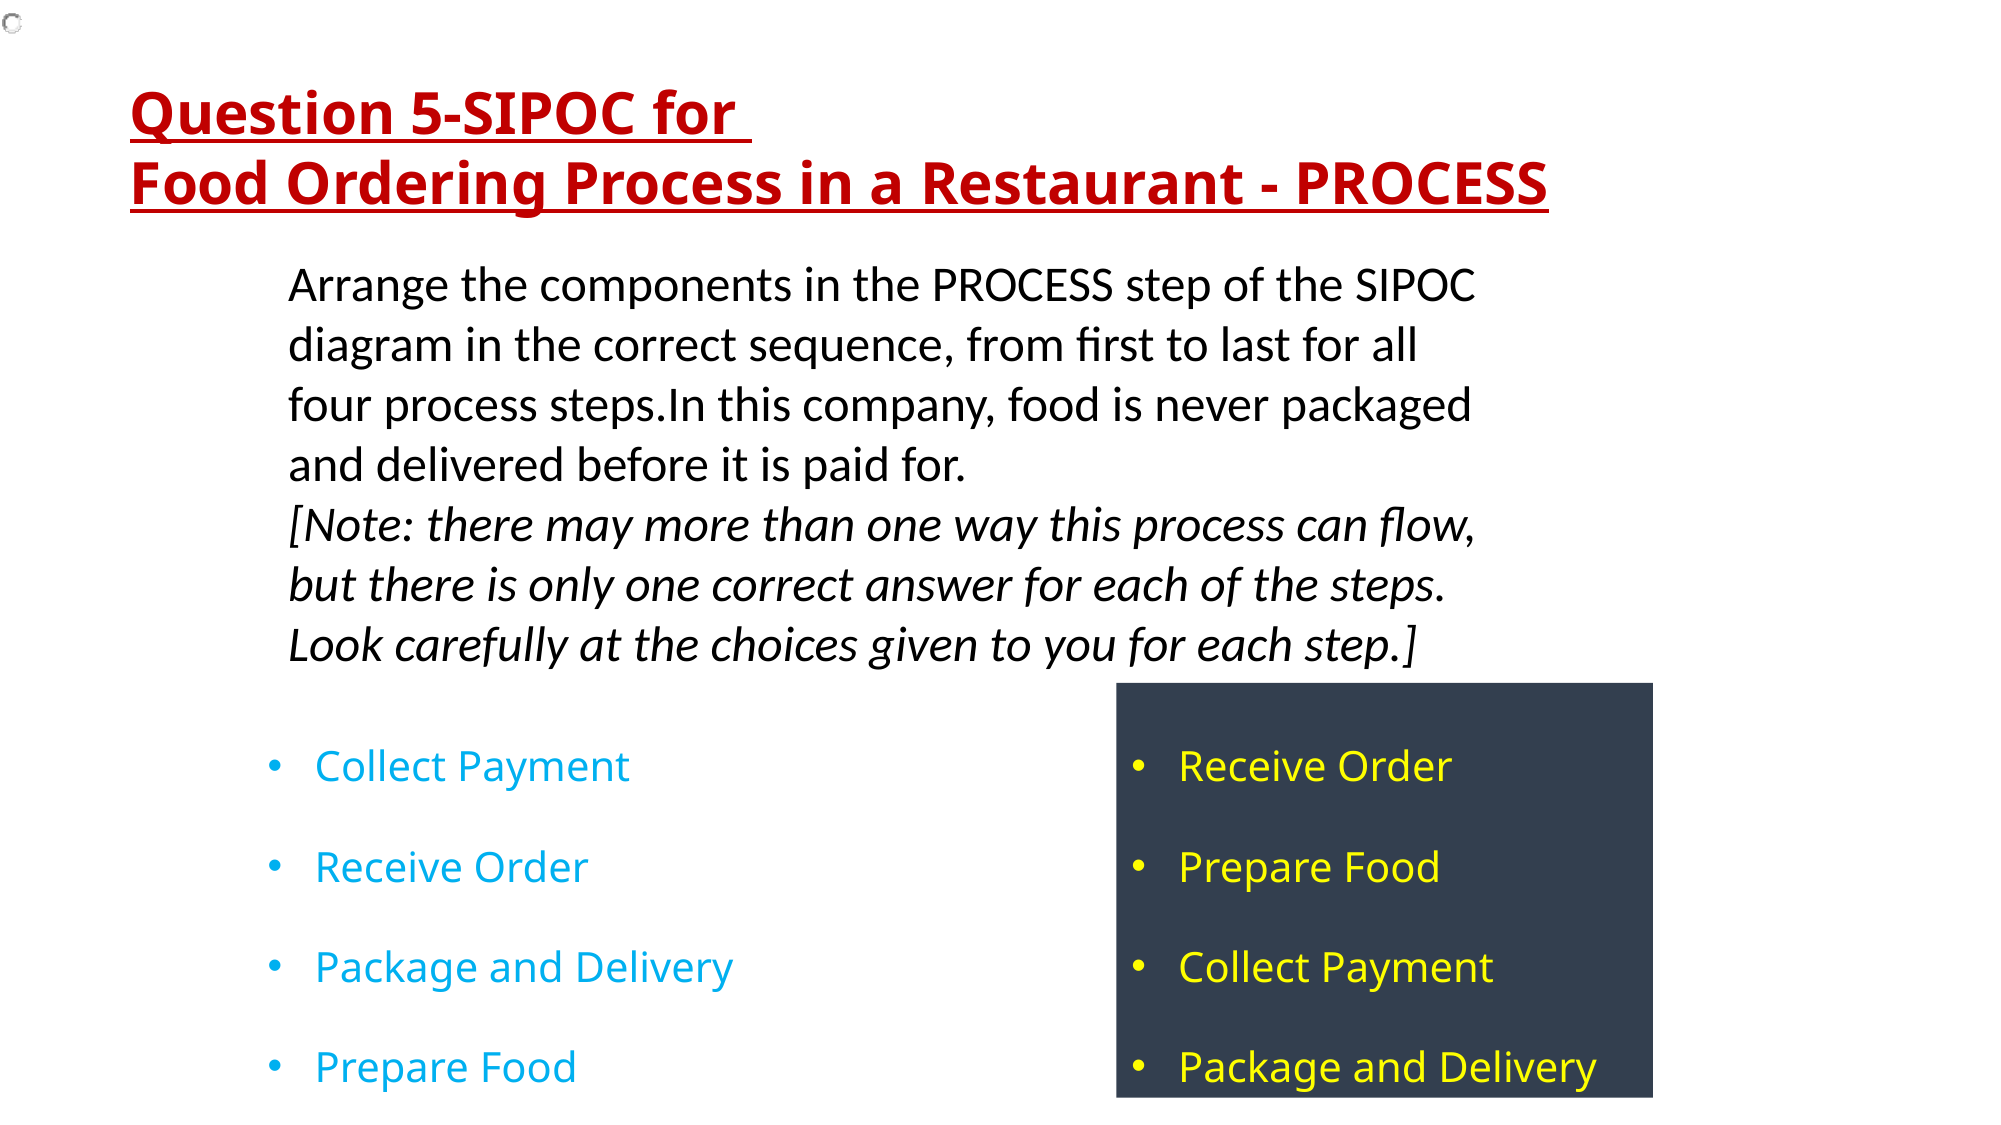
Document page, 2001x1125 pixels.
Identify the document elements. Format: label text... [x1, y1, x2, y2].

picture [0, 0, 225, 50]
text_box Collect Payment Receive Order Package and Delivery Prepare Food [252, 682, 790, 1098]
text_box Question 5-SIPOC for Food Ordering Process in a Restaurant - PROCESS [115, 68, 1565, 224]
text_box Arrange the components in the PROCESS step of the SIPOC diagram in the correct sequence, from first to last for all four process steps.In this company, food is never packaged and delivered before it is paid for. [Note: there may more than one way this process can flow, but there is only one correct answer for each of the steps. Look carefully at the choices given to you for each step.] [273, 243, 1517, 679]
text_box Receive Order Prepare Food Collect Payment Package and Delivery [1116, 682, 1653, 1098]
